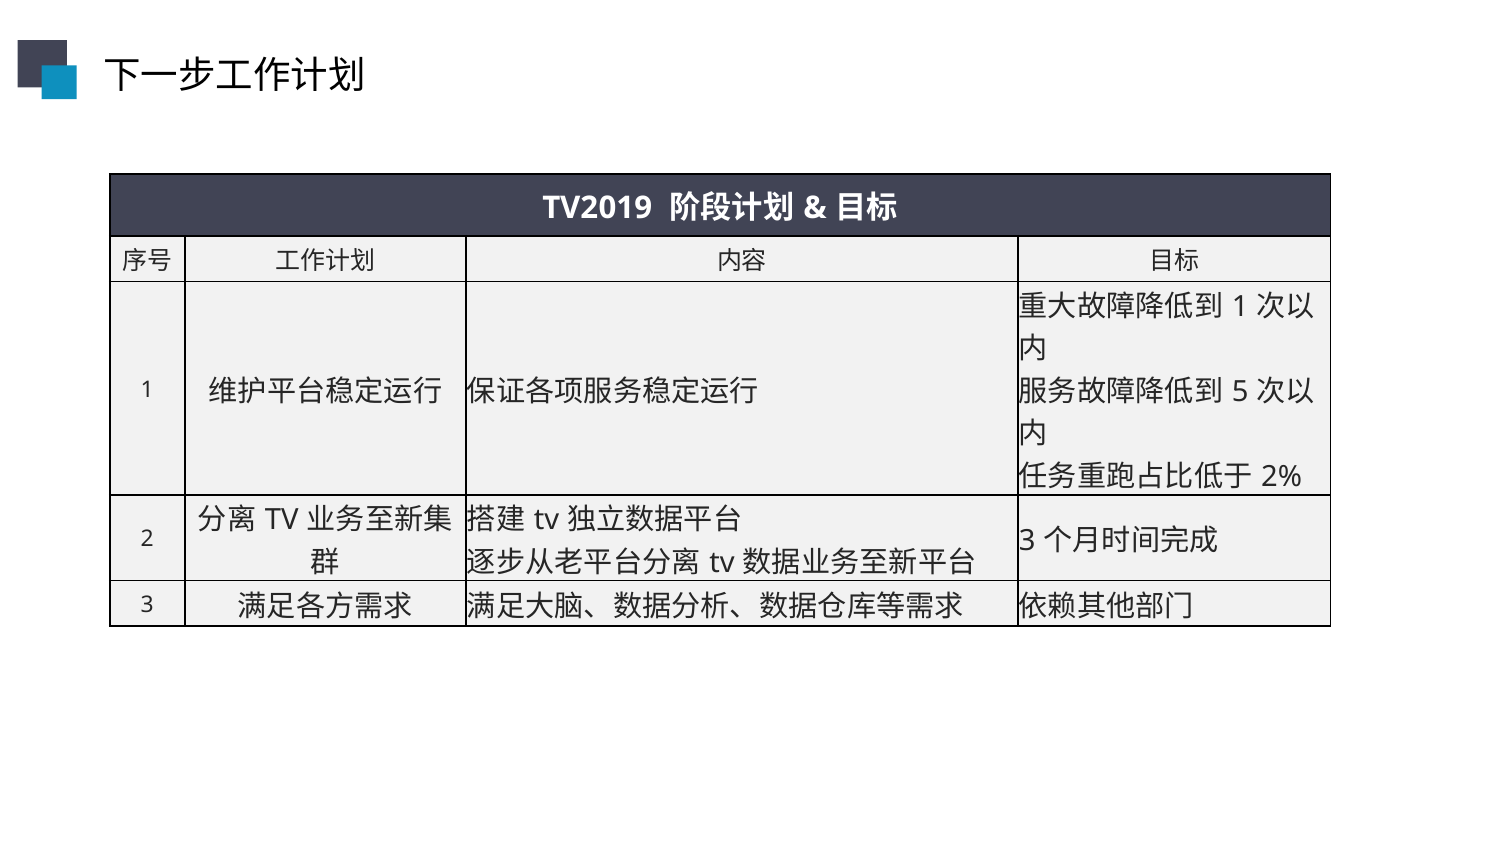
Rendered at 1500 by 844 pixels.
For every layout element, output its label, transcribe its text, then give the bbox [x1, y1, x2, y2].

table_cell 维护平台稳定运行 [186, 282, 465, 494]
text_box 下一步工作计划 [88, 43, 381, 104]
table_cell 2 [111, 496, 184, 580]
table_cell 满足大脑、数据分析、数据仓库等需求 [467, 581, 1017, 625]
table_cell 分离TV业务至新集群 [186, 496, 465, 580]
table_cell 依赖其他部门 [1019, 581, 1330, 625]
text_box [17, 39, 77, 100]
table_cell 工作计划 [186, 237, 465, 281]
table_cell 1 [111, 282, 184, 494]
table_cell 目标 [1019, 237, 1330, 281]
table_cell 3个月时间完成 [1019, 496, 1330, 580]
table_cell 满足各方需求 [186, 581, 465, 625]
table_cell 保证各项服务稳定运行 [467, 282, 1017, 494]
table_cell 重大故障降低到1次以内 服务故障降低到5次以内 任务重跑占比低于2% [1019, 282, 1330, 494]
table_cell 搭建tv独立数据平台 逐步从老平台分离tv数据业务至新平台 [467, 496, 1017, 580]
table_header TV2019 阶段计划&目标 [111, 175, 1330, 235]
table_cell 序号 [111, 237, 184, 281]
table_cell 3 [111, 581, 184, 625]
table_cell 内容 [467, 237, 1017, 281]
